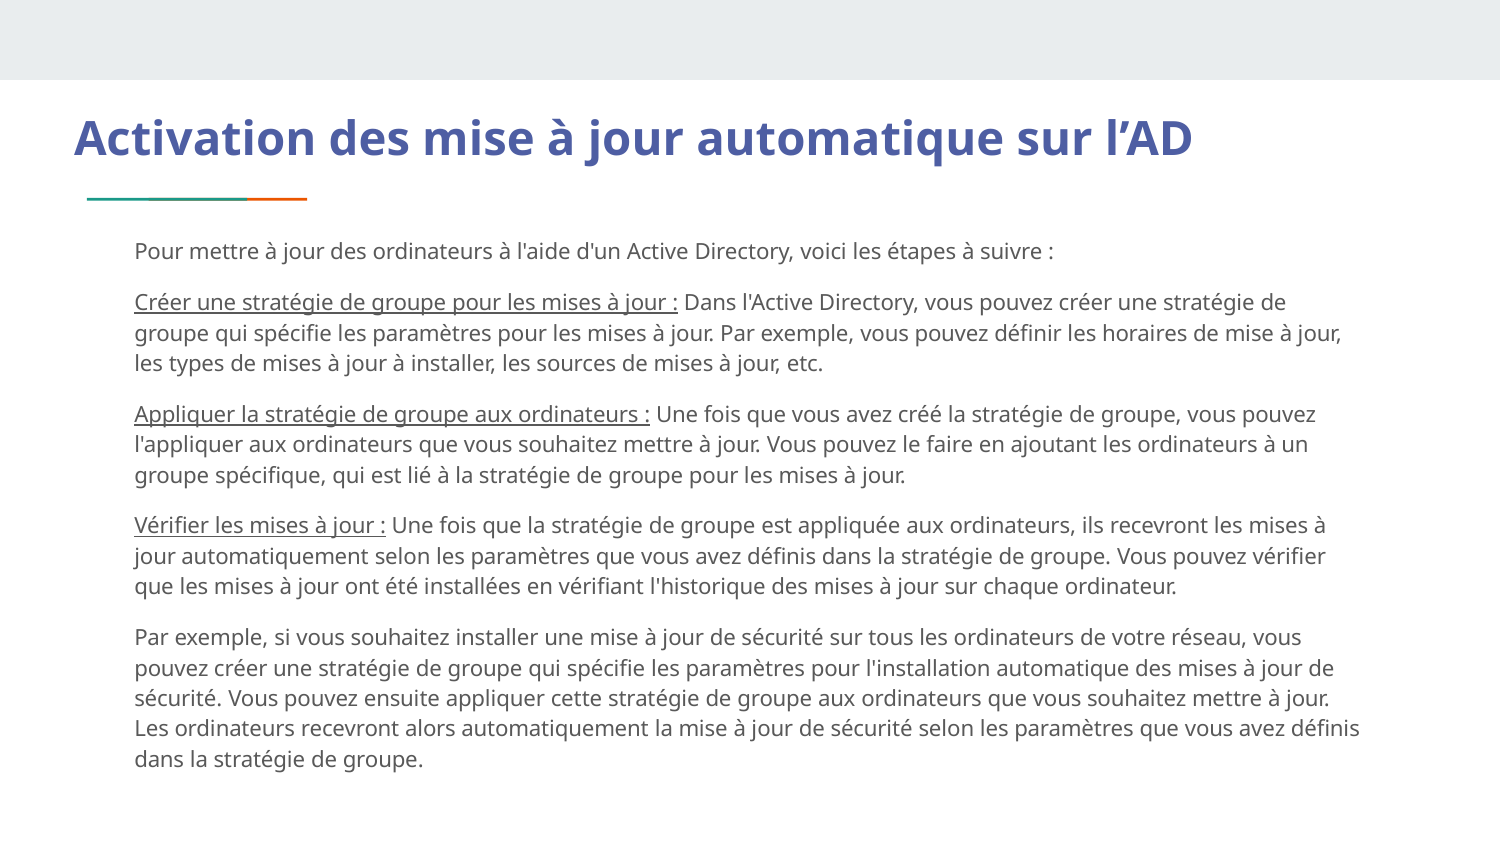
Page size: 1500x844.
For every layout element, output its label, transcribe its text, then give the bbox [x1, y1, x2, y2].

title Activation des mise à jour automatique sur l’AD [59, 93, 1448, 182]
list Pour mettre à jour des ordinateurs à l'aide d'un Active Directory, voici les étapes à suivre : Créer une stratégie de groupe pour les mises à jour : Dans l'Active Directory, vous pouvez créer une stratégie de groupe qui spécifie les paramètres pour les mises à jour. Par exemple, vous pouvez définir les horaires de mise à jour, les types de mises à jour à installer, les sources de mises à jour, etc. Appliquer la stratégie de groupe aux ordinateurs : Une fois que vous avez créé la stratégie de groupe, vous pouvez l'appliquer aux ordinateurs que vous souhaitez mettre à jour. Vous pouvez le faire en ajoutant les ordinateurs à un groupe spécifique, qui est lié à la stratégie de groupe pour les mises à jour. Vérifier les mises à jour : Une fois que la stratégie de groupe est appliquée aux ordinateurs, ils recevront les mises à jour automatiquement selon les paramètres que vous avez définis dans la stratégie de groupe. Vous pouvez vérifier que les mises à jour ont été installées en vérifiant l'historique des mises à jour sur chaque ordinateur. Par exemple, si vous souhaitez installer une mise à jour de sécurité sur tous les ordinateurs de votre réseau, vous pouvez créer une stratégie de groupe qui spécifie les paramètres pour l'installation automatique des mises à jour de sécurité. Vous pouvez ensuite appliquer cette stratégie de groupe aux ordinateurs que vous souhaitez mettre à jour. Les ordinateurs recevront alors automatiquement la mise à jour de sécurité selon les paramètres que vous avez définis dans la stratégie de groupe. [119, 218, 1381, 792]
